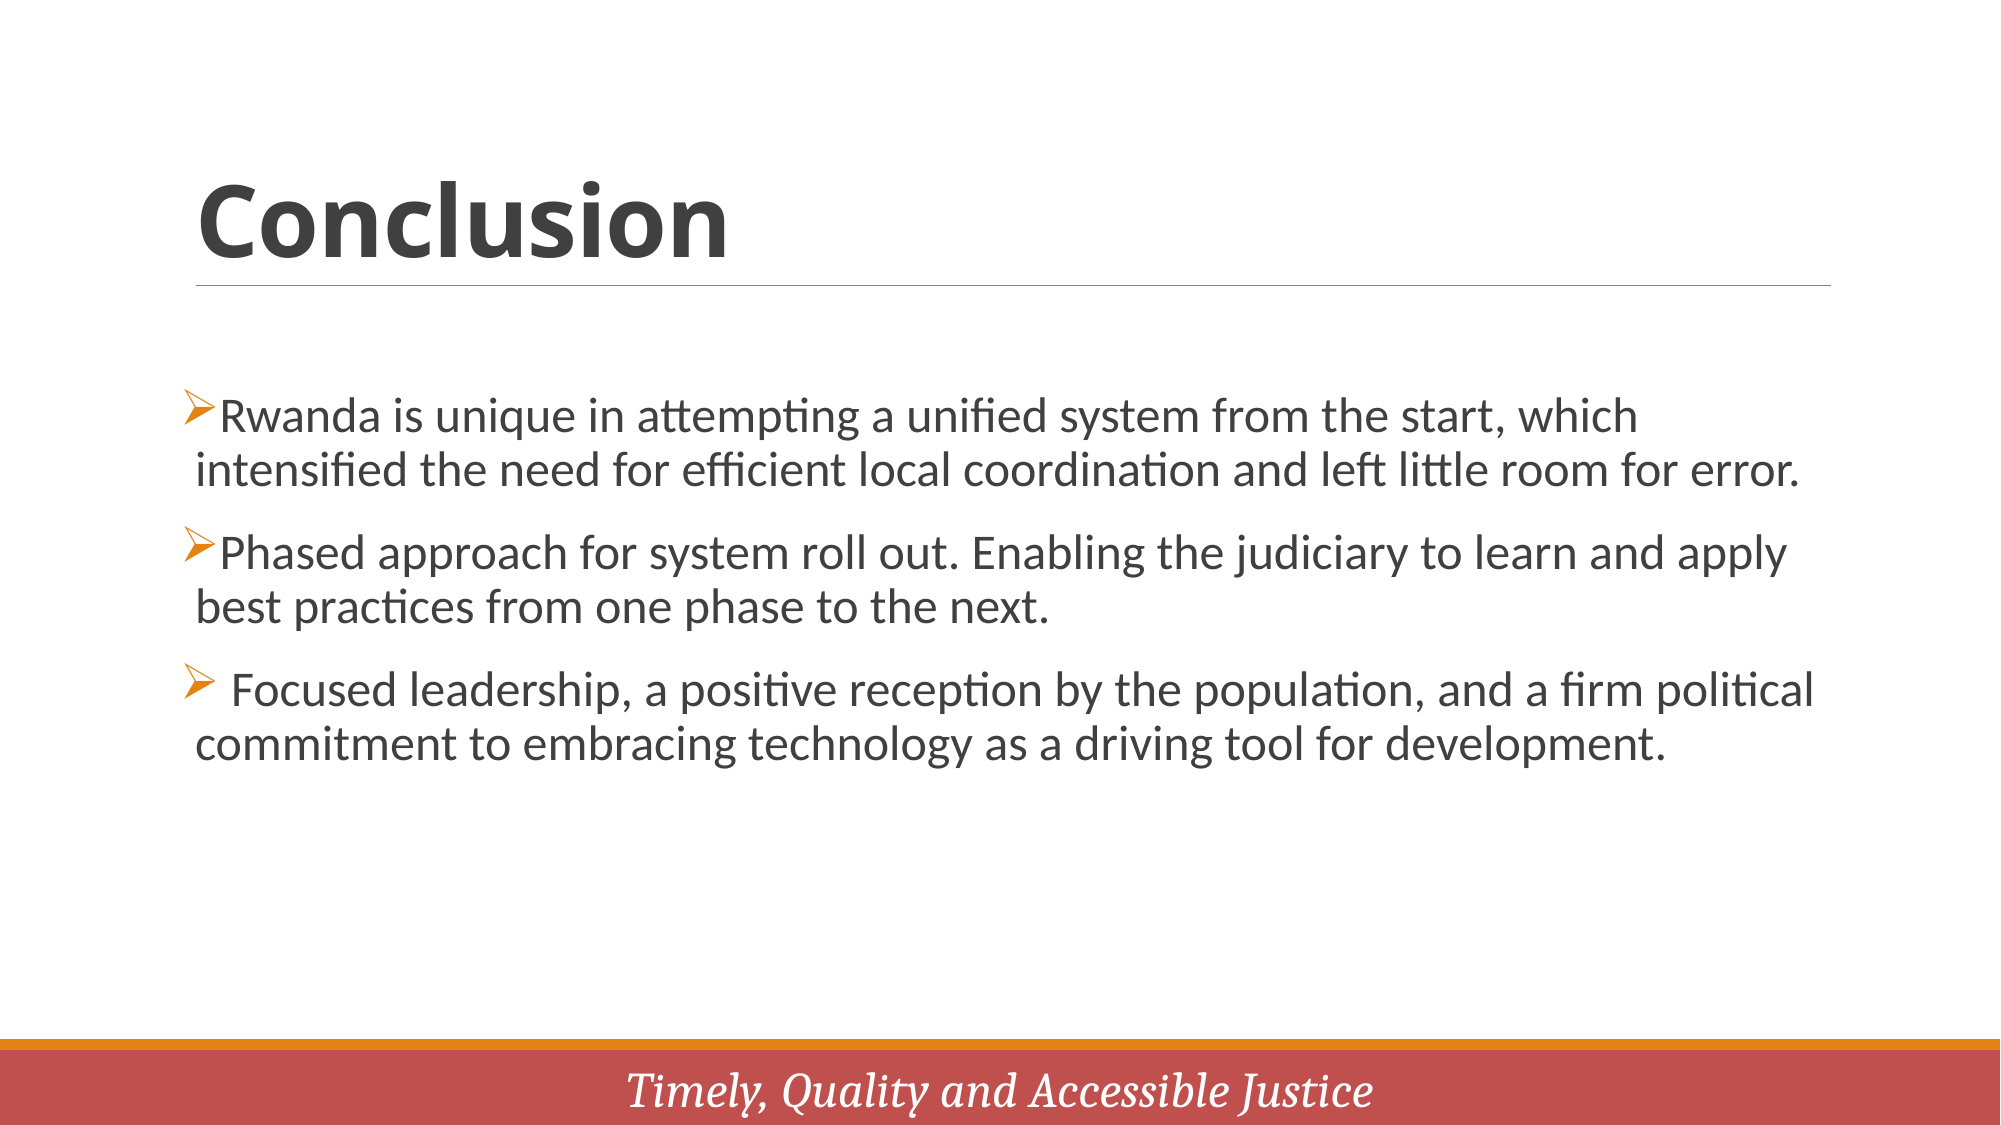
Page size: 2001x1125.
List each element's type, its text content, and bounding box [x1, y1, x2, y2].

title Conclusion [180, 47, 1830, 285]
text_box Timely, Quality and Accessible Justice [0, 1050, 2000, 1125]
list Rwanda is unique in attempting a unified system from the start, which intensified the need for efficient local coordination and left little room for error. Phased approach for system roll out. Enabling the judiciary to learn and apply best practices from one phase to the next. Focused leadership, a positive reception by the population, and a firm political commitment to embracing technology as a driving tool for development. [180, 302, 1830, 963]
